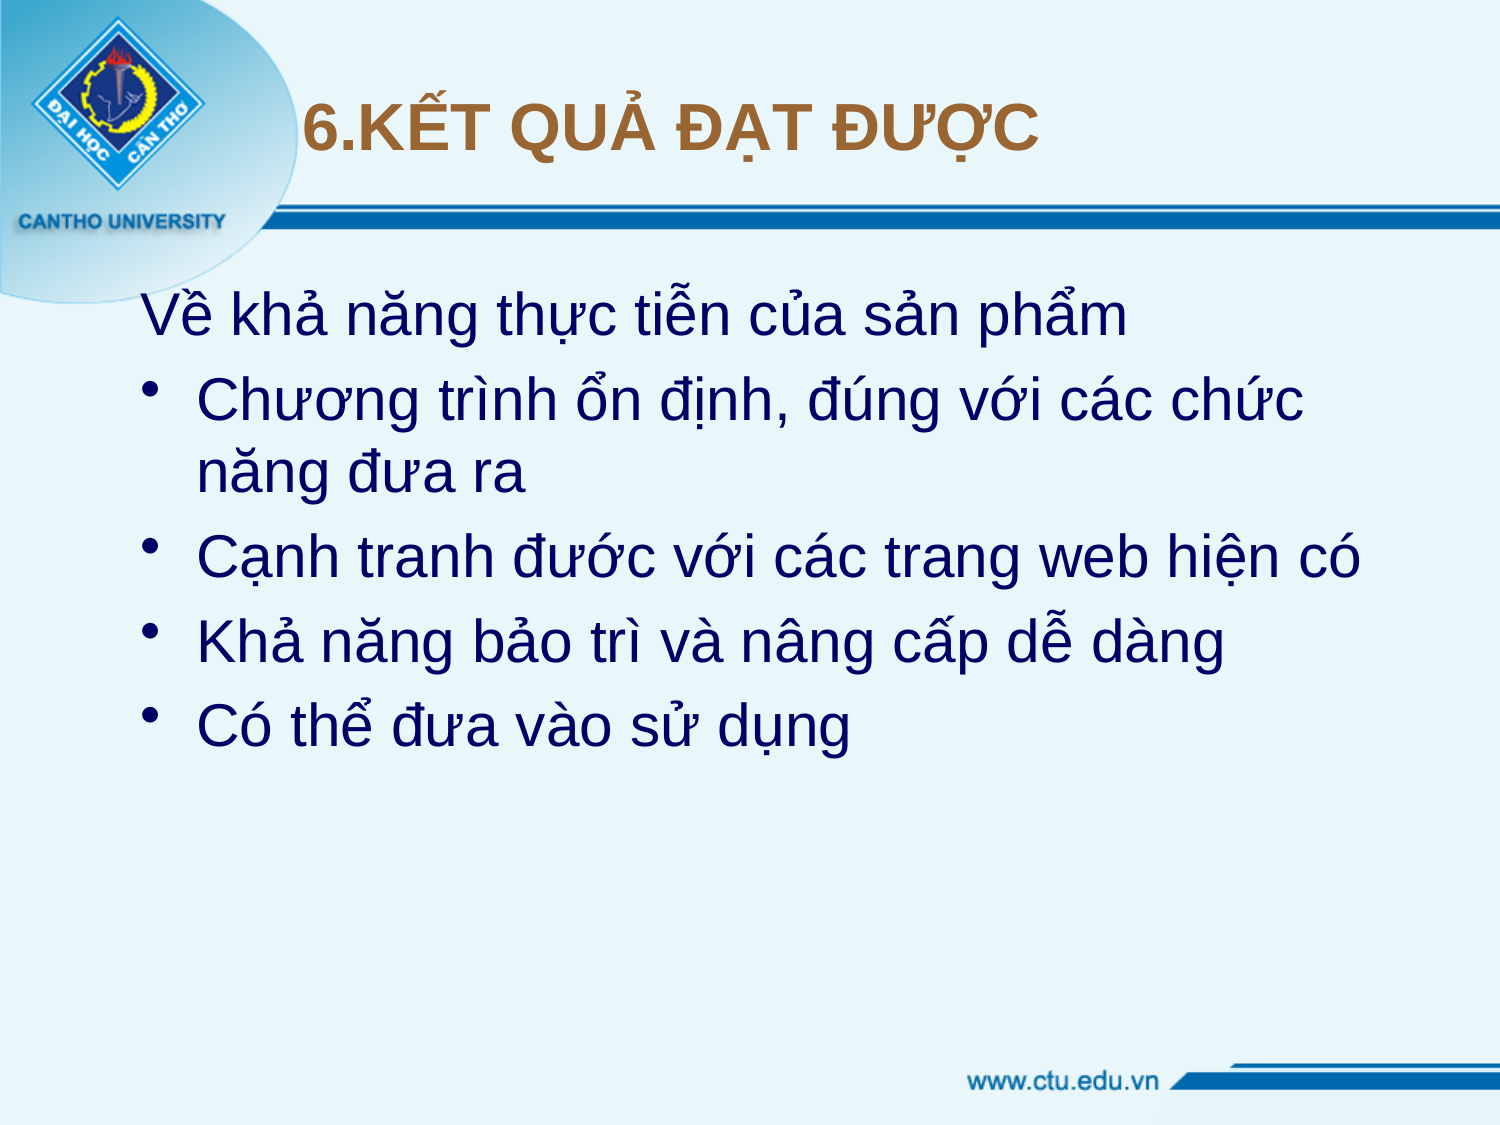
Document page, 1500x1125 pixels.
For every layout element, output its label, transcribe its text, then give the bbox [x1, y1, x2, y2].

title 6.KẾT QUẢ ĐẠT ĐƯỢC [287, 46, 1450, 202]
list Về khả năng thực tiễn của sản phẩm Chương trình ổn định, đúng với các chức năng đưa ra Cạnh tranh đước với các trang web hiện có Khả năng bảo trì và nâng cấp dễ dàng Có thể đưa vào sử dụng [125, 267, 1450, 1050]
picture [0, 0, 1500, 1125]
